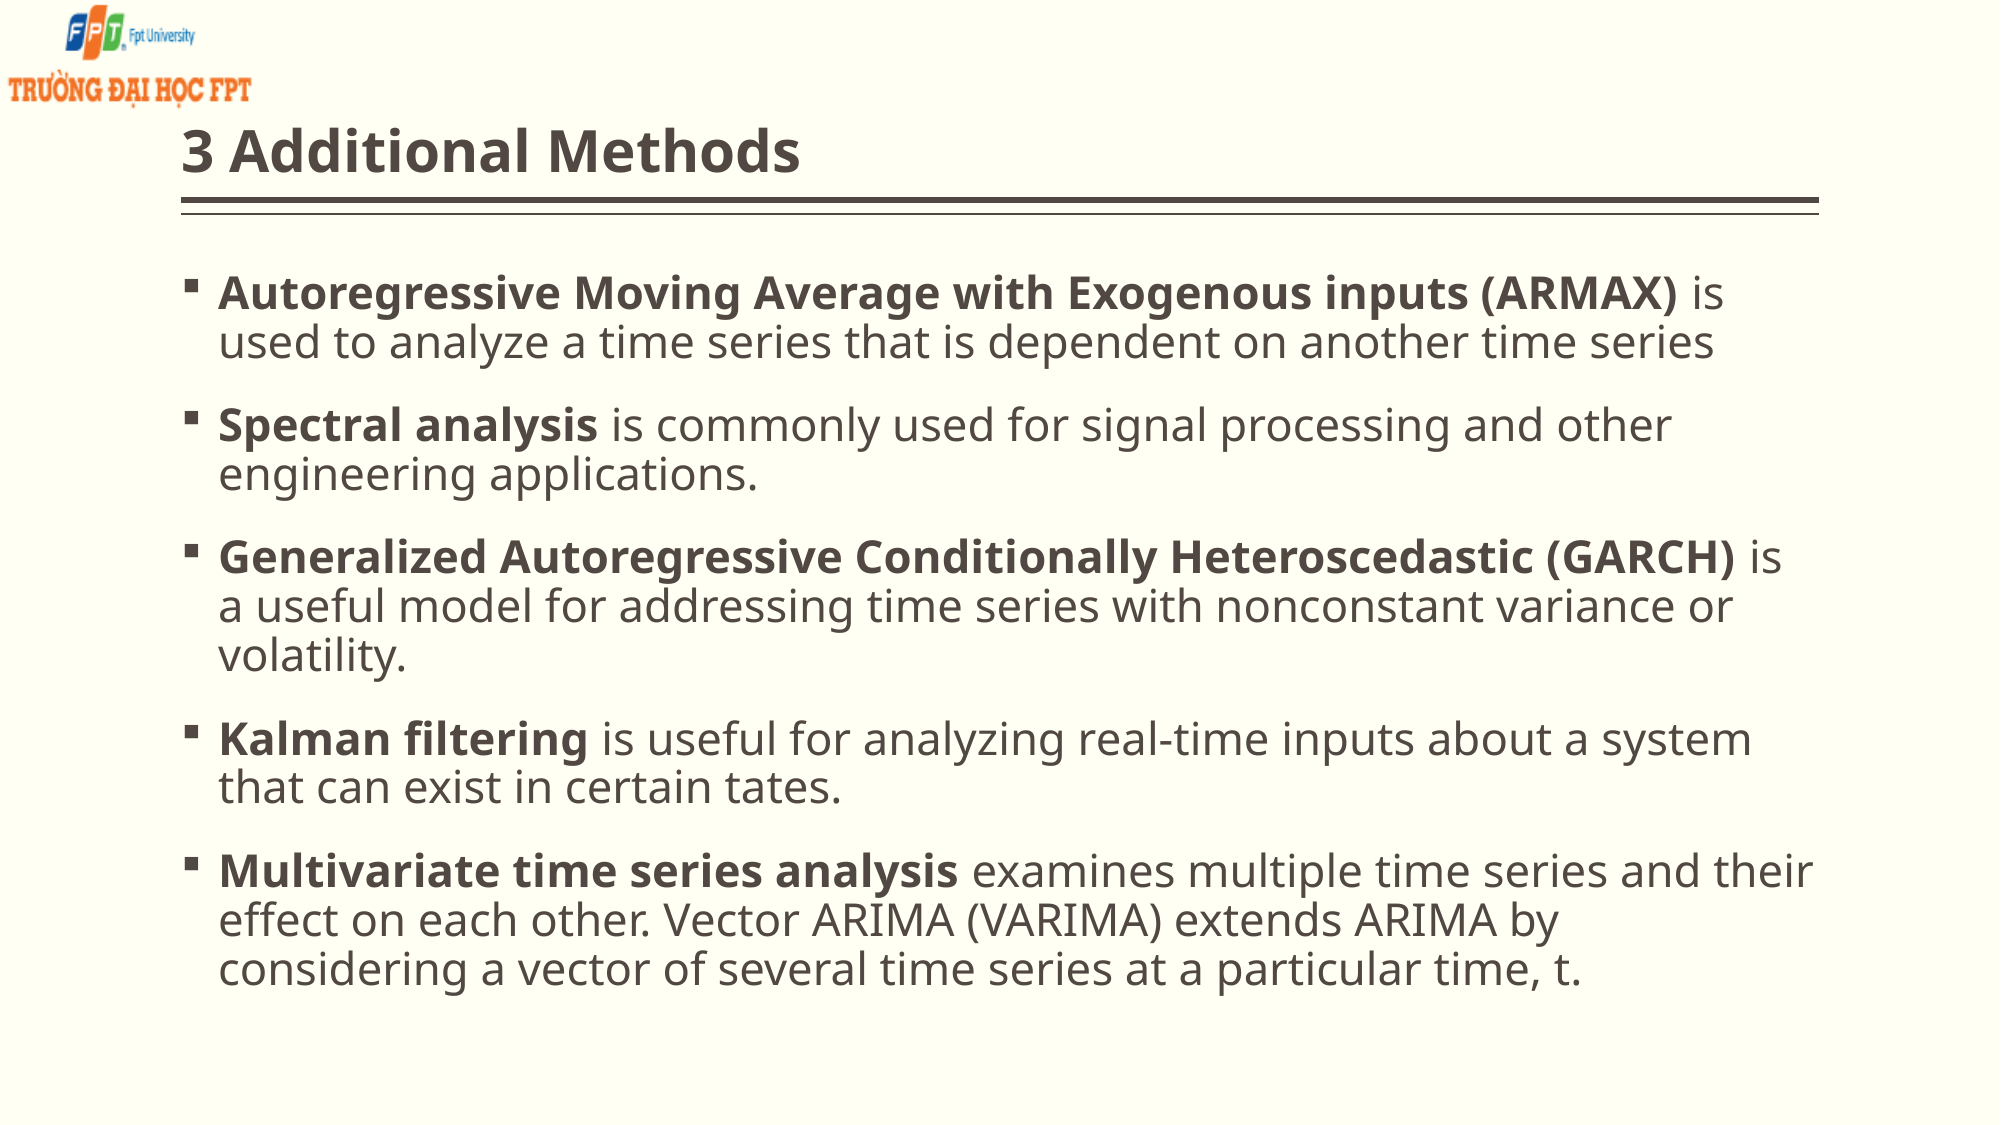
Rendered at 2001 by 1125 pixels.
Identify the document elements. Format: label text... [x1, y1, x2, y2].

picture [0, 0, 272, 122]
title 3 Additional Methods [181, 12, 1819, 193]
list Autoregressive Moving Average with Exogenous inputs (ARMAX) is used to analyze a time series that is dependent on another time series Spectral analysis is commonly used for signal processing and other engineering applications. Generalized Autoregressive Conditionally Heteroscedastic (GARCH) is a useful model for addressing time series with nonconstant variance or volatility. Kalman filtering is useful for analyzing real-time inputs about a system that can exist in certain tates. Multivariate time series analysis examines multiple time series and their effect on each other. Vector ARIMA (VARIMA) extends ARIMA by considering a vector of several time series at a particular time, t. [181, 262, 1819, 1013]
